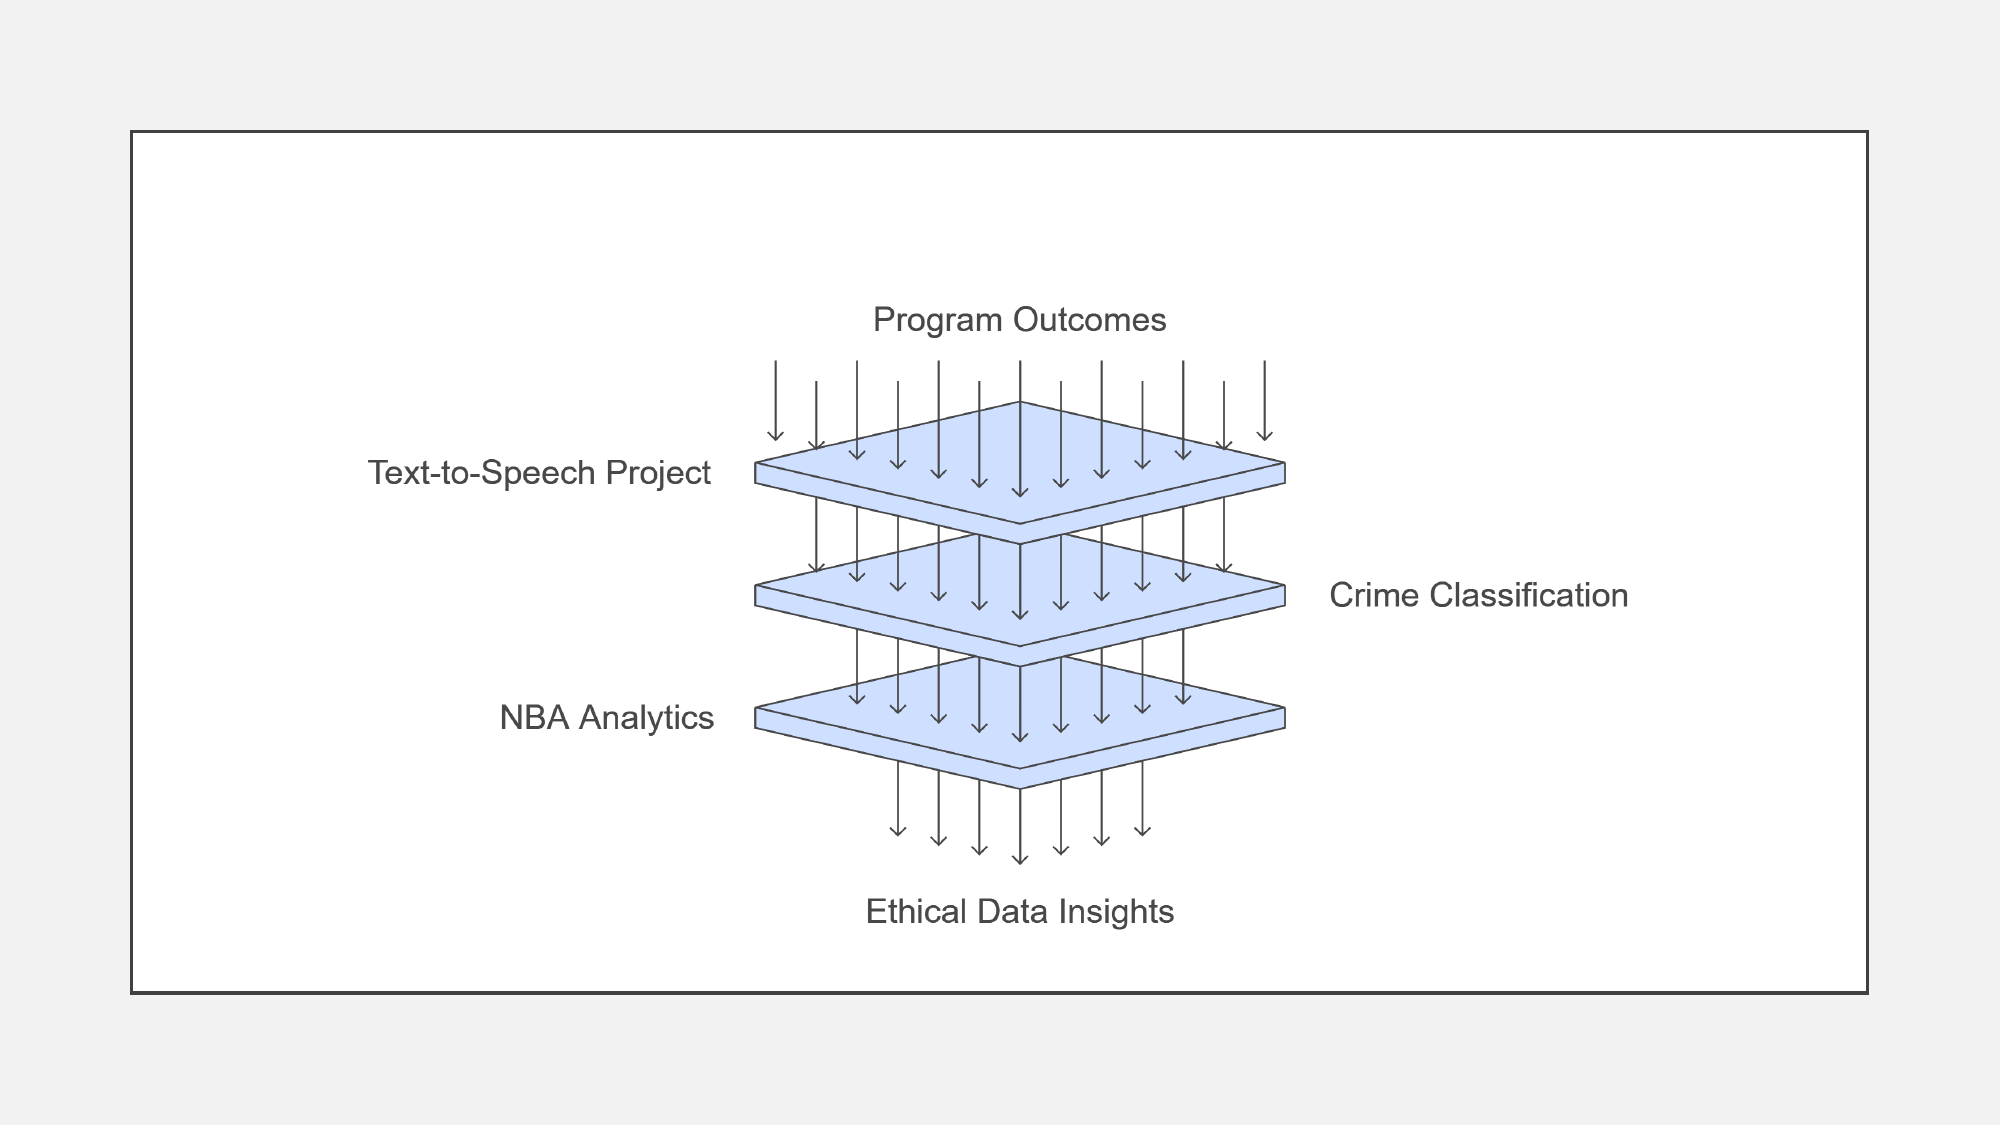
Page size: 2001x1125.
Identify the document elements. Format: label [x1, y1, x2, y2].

text_box [131, 131, 1869, 994]
picture [327, 184, 1672, 941]
